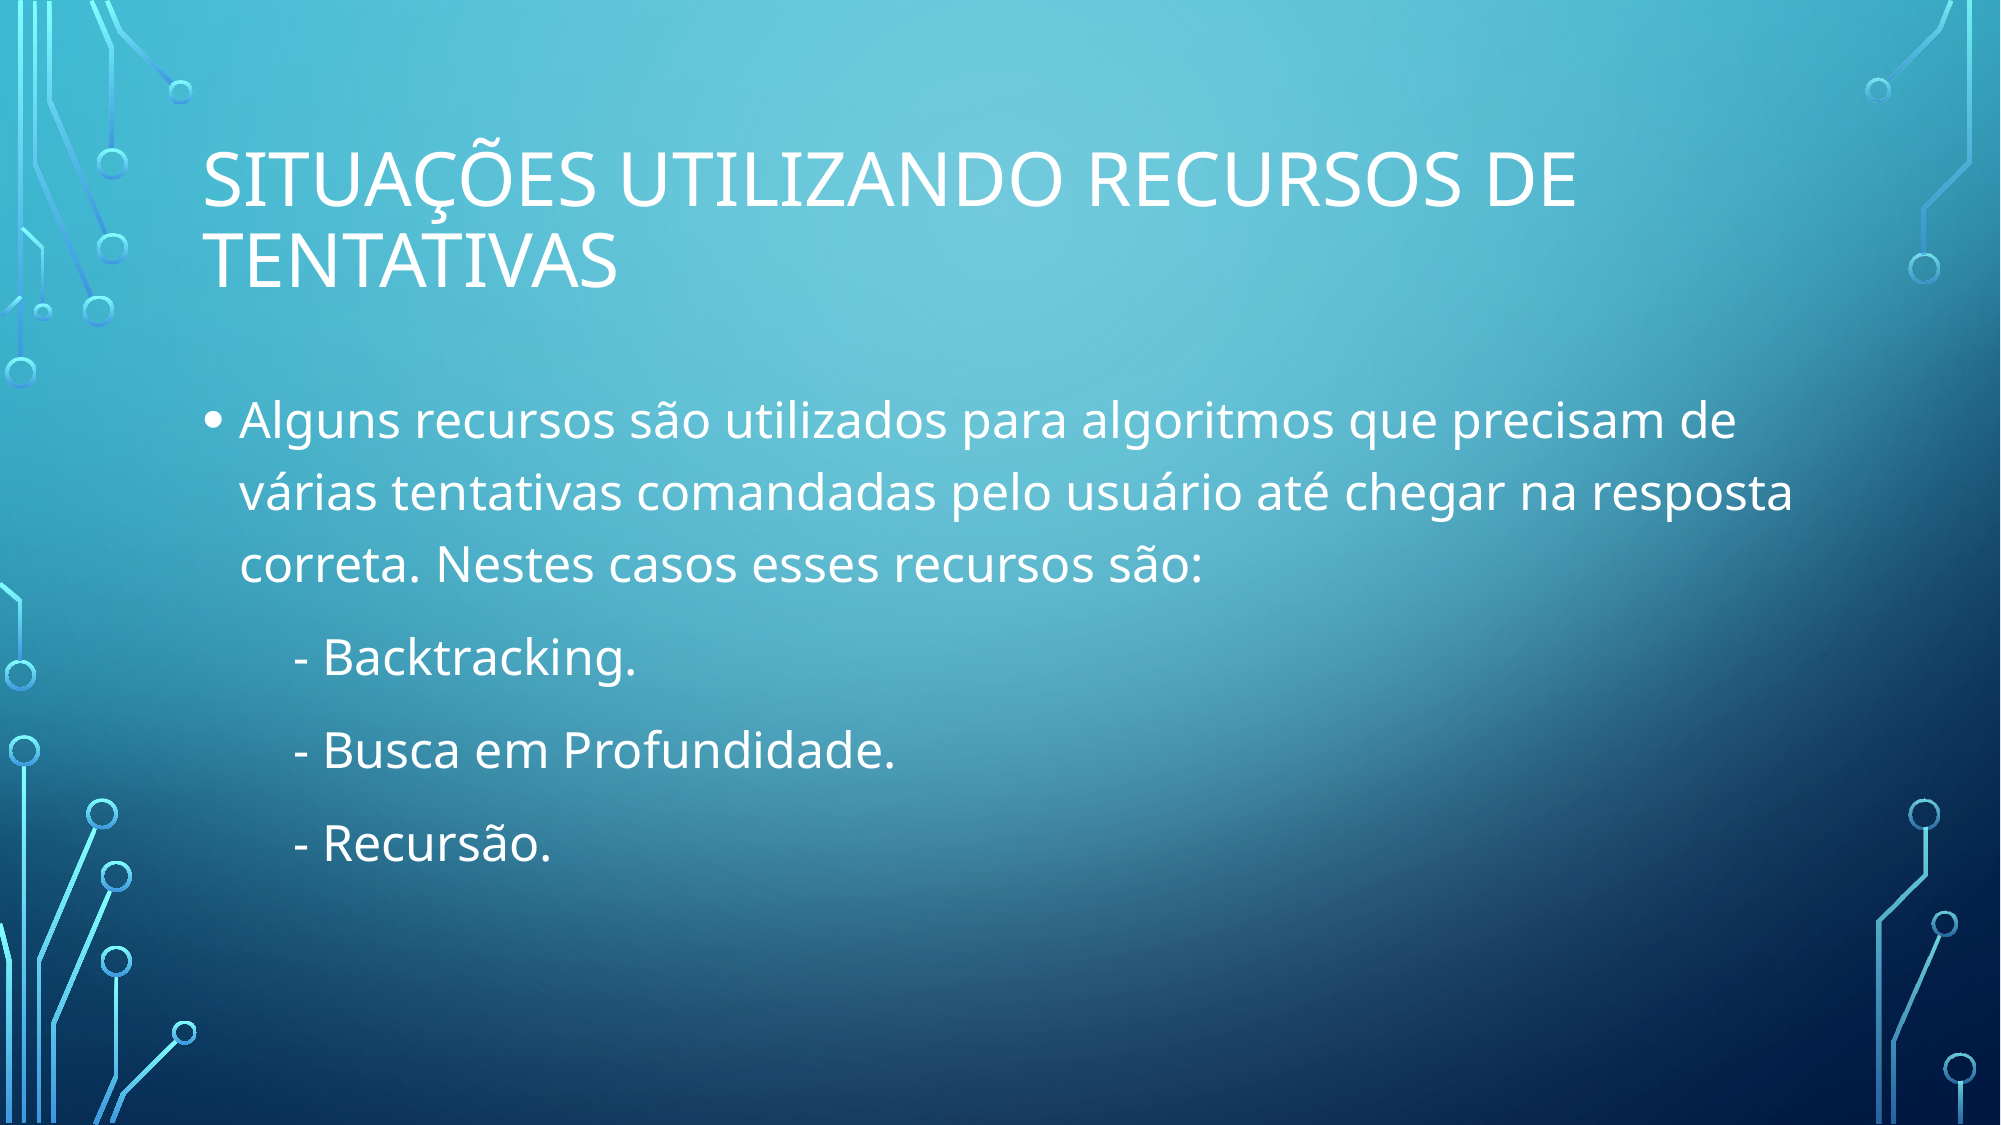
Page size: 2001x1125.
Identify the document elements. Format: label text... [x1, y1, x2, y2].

title Situações utilizando recursos de tentativas [187, 101, 1813, 344]
list Alguns recursos são utilizados para algoritmos que precisam de várias tentativas comandadas pelo usuário até chegar na resposta correta. Nestes casos esses recursos são: - Backtracking. - Busca em Profundidade. - Recursão. [187, 369, 1813, 950]
